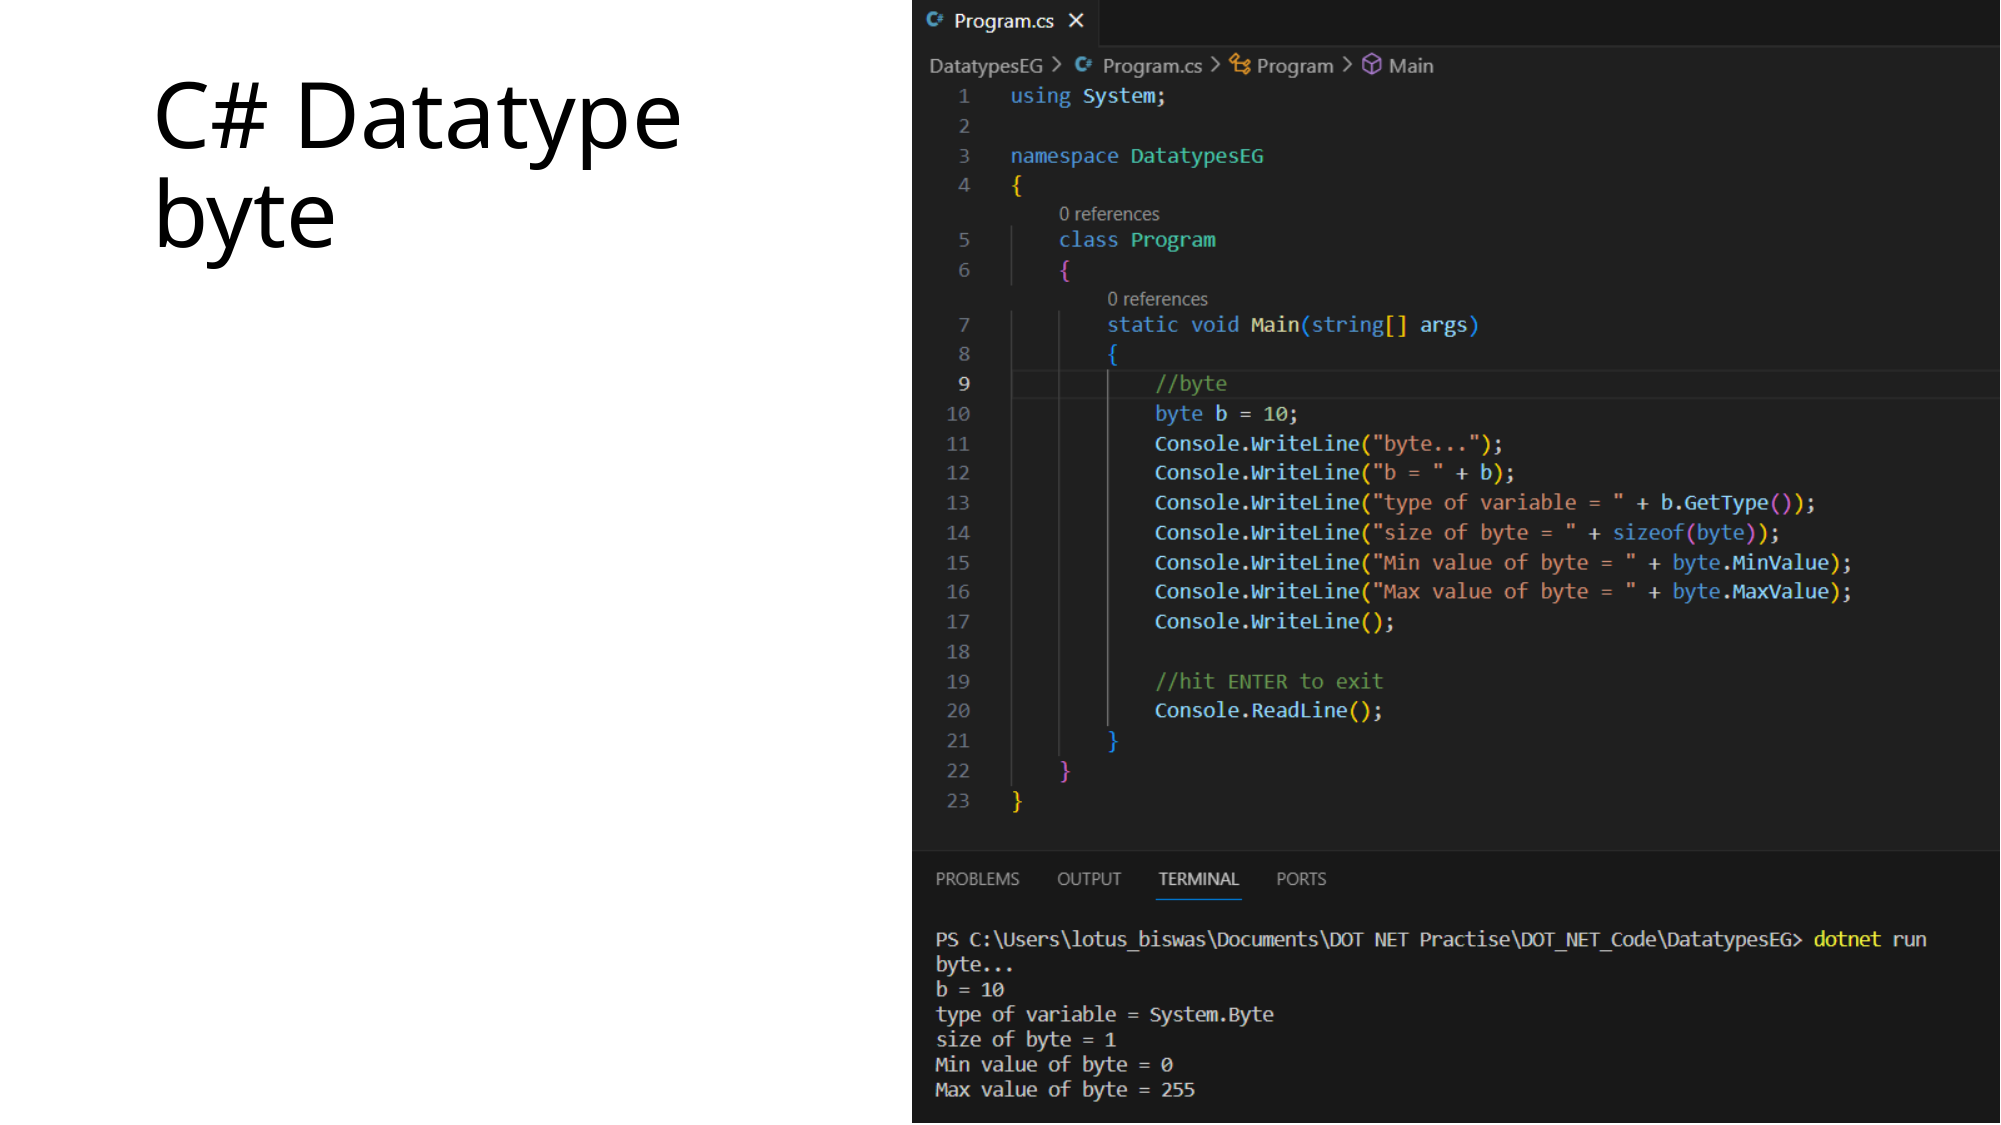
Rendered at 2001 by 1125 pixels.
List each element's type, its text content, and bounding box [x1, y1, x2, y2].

title C# Datatype byte [137, 59, 883, 278]
picture [912, 0, 2000, 1123]
